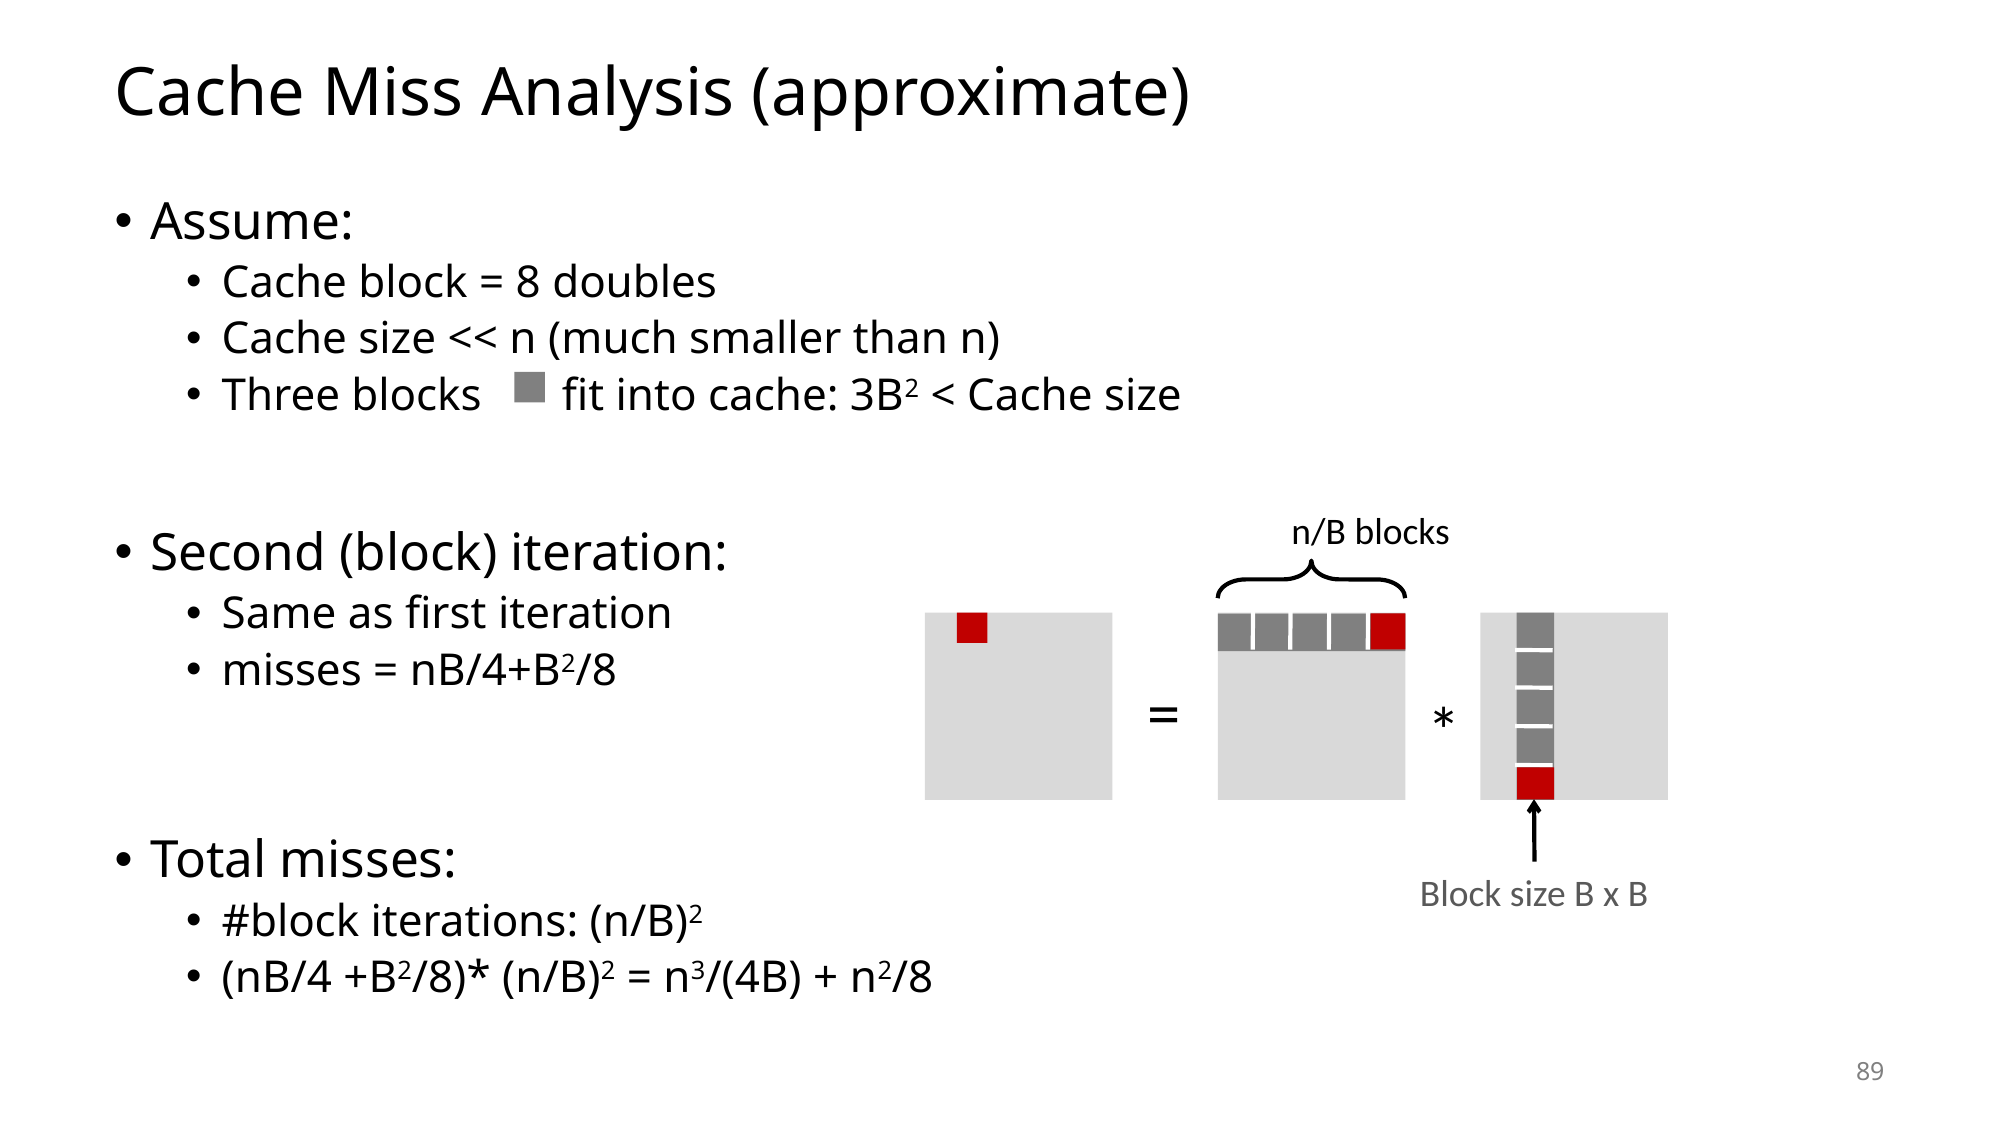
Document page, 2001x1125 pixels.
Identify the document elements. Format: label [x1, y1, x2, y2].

text_box [1412, 612, 1668, 800]
slide_number [1749, 1042, 1900, 1103]
text_box [1133, 662, 1197, 758]
list [99, 187, 1900, 1013]
text_box [924, 612, 1113, 800]
text_box [1217, 499, 1465, 599]
text_box [1405, 861, 1664, 922]
text_box [1217, 612, 1406, 800]
text_box [514, 371, 545, 403]
title [99, 37, 1900, 150]
